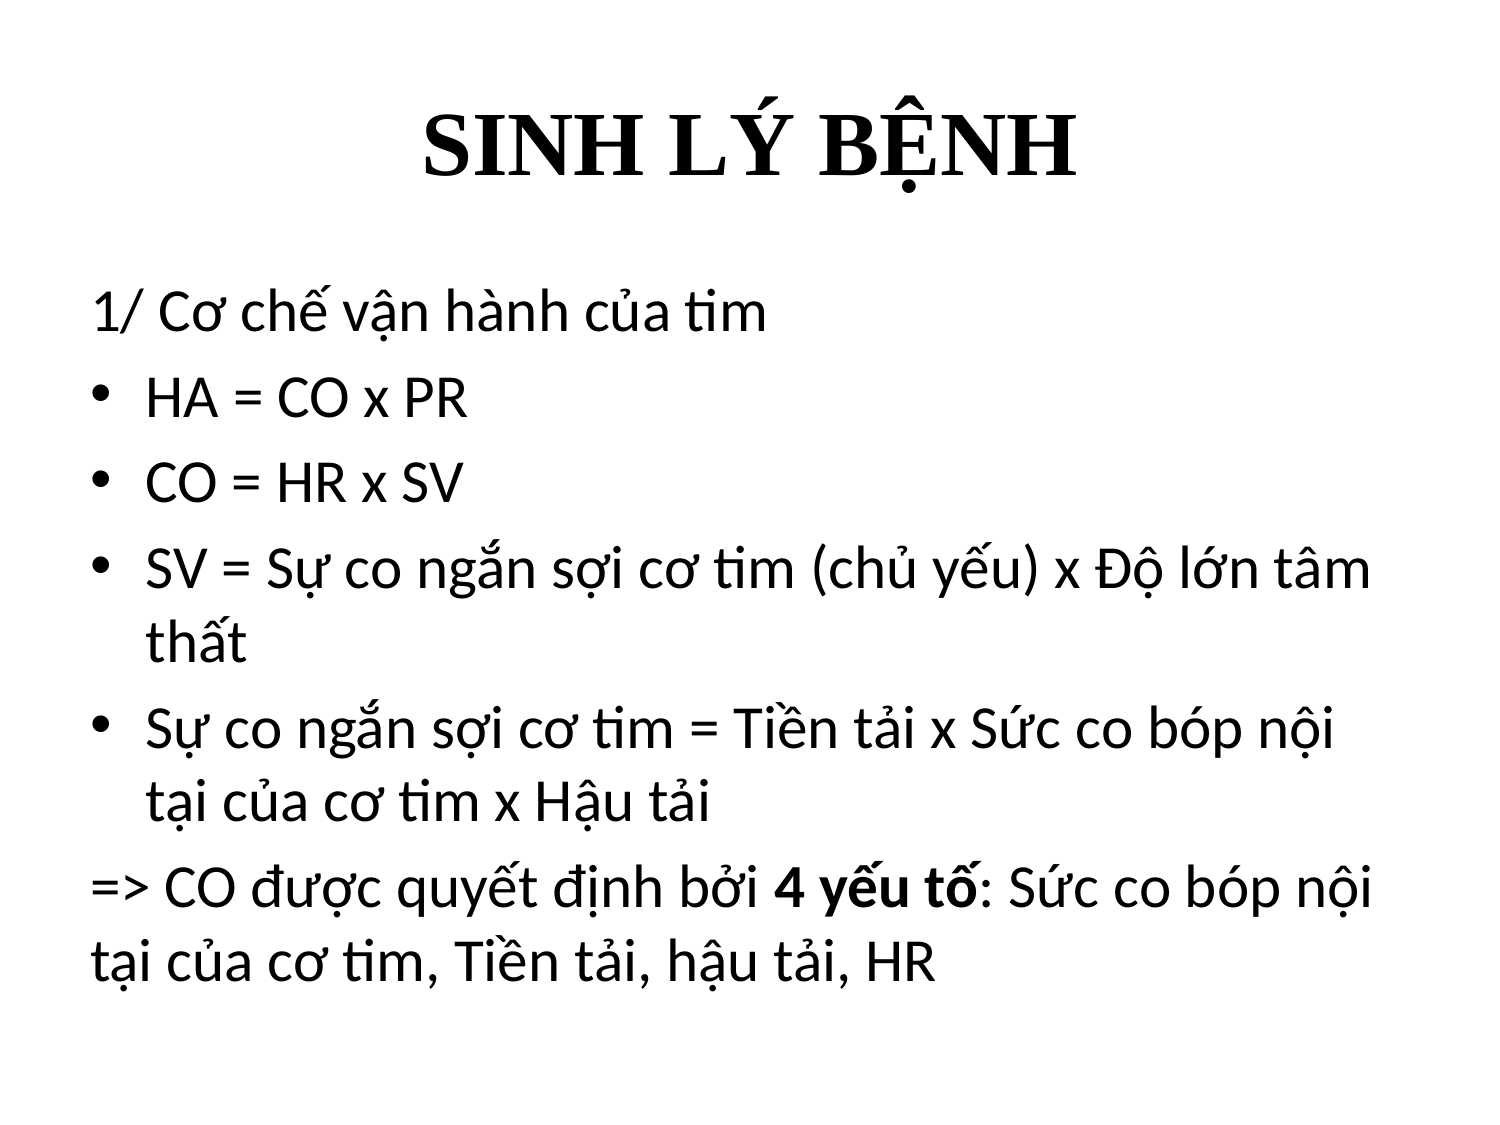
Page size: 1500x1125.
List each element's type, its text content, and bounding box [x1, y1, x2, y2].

list 1/ Cơ chế vận hành của tim HA = CO x PR CO = HR x SV SV = Sự co ngắn sợi cơ tim (chủ yếu) x Độ lớn tâm thất Sự co ngắn sợi cơ tim = Tiền tải x Sức co bóp nội tại của cơ tim x Hậu tải => CO được quyết định bởi 4 yếu tố: Sức co bóp nội tại của cơ tim, Tiền tải, hậu tải, HR [75, 262, 1425, 1005]
title SINH LÝ BỆNH [75, 45, 1425, 233]
